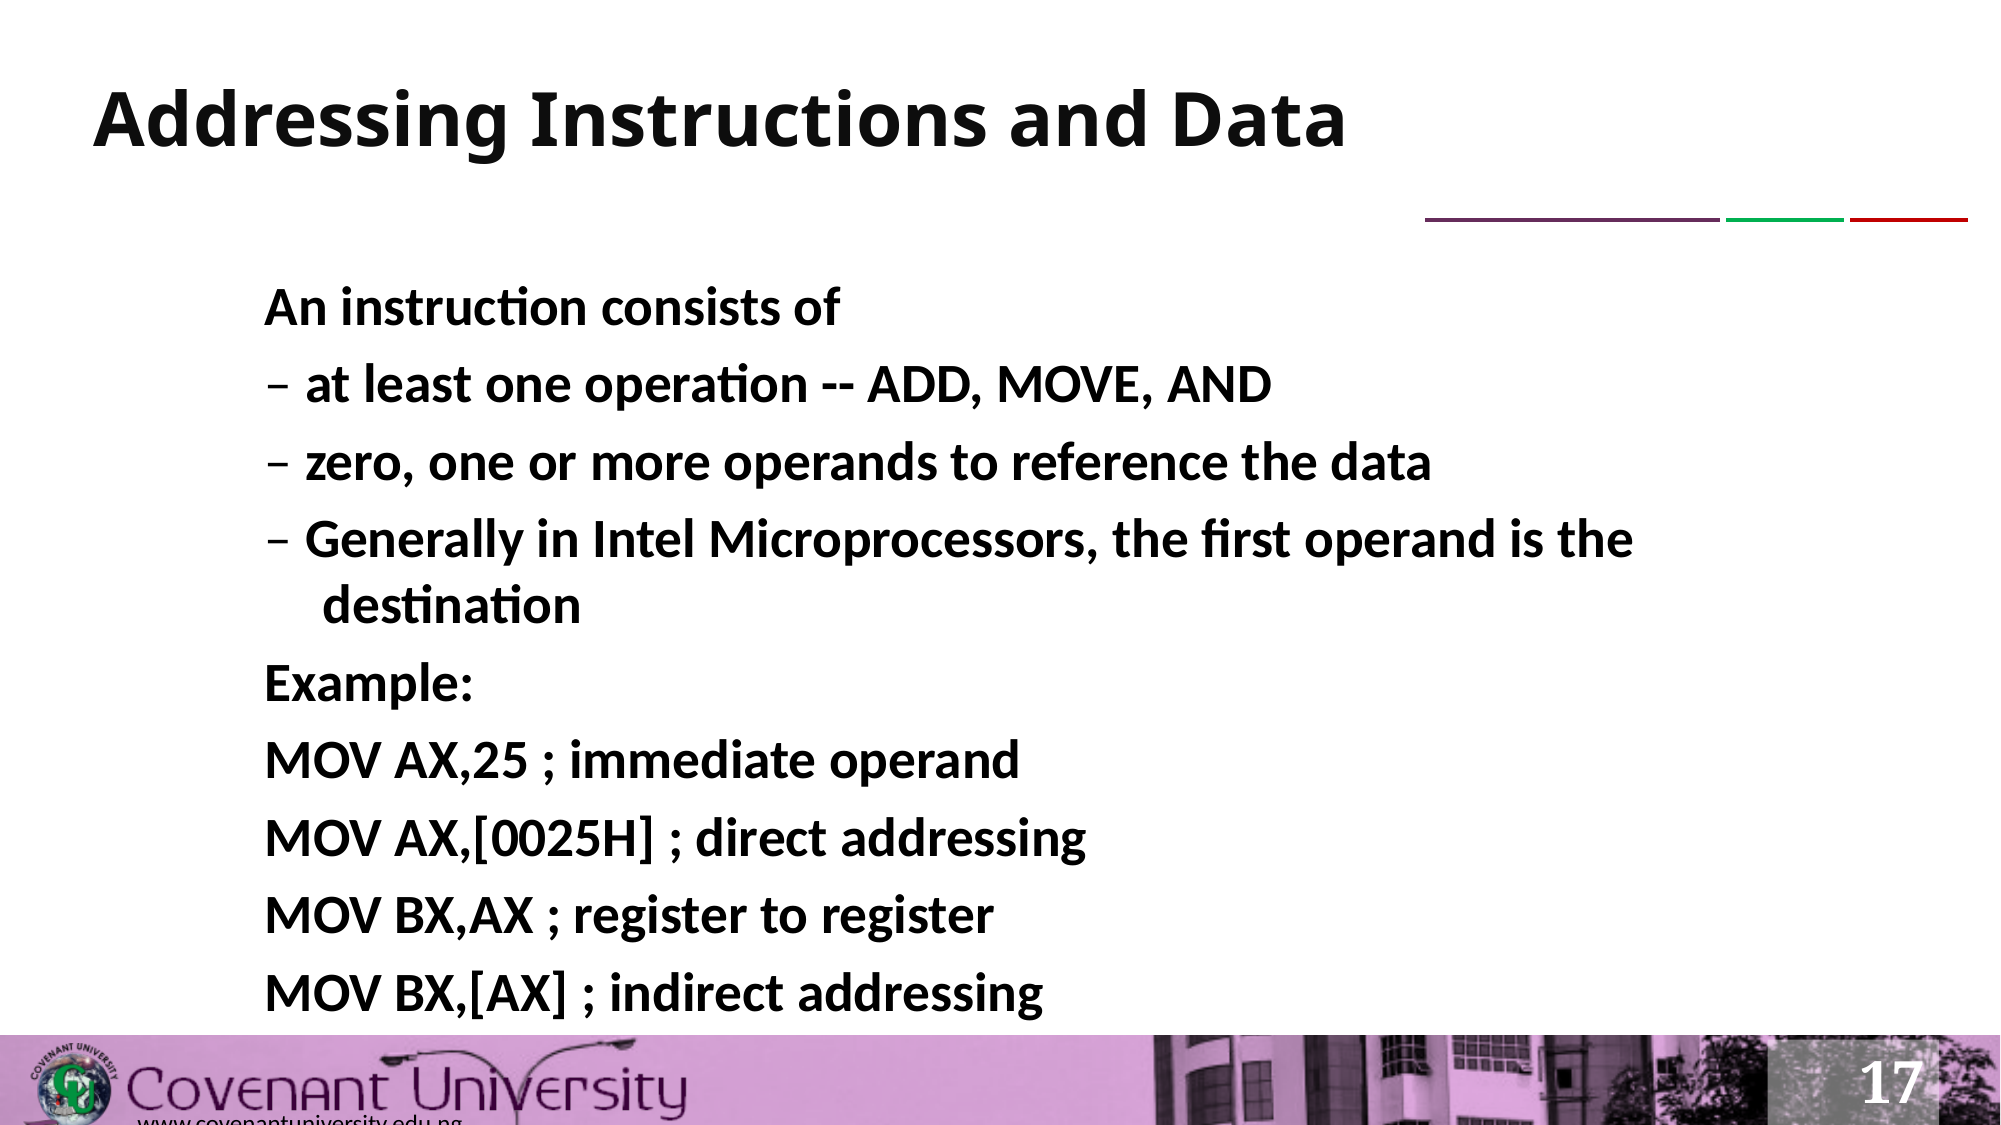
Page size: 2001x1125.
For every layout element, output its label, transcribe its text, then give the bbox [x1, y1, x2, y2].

list An instruction consists of – at least one operation -- ADD, MOVE, AND – zero, one or more operands to reference the data – Generally in Intel Microprocessors, the first operand is the destination Example: MOV AX,25 ; immediate operand MOV AX,[0025H] ; direct addressing MOV BX,AX ; register to register MOV BX,[AX] ; indirect addressing [249, 262, 1750, 1035]
title Addressing Instructions and Data [74, 20, 2000, 213]
picture [23, 1036, 1071, 1125]
